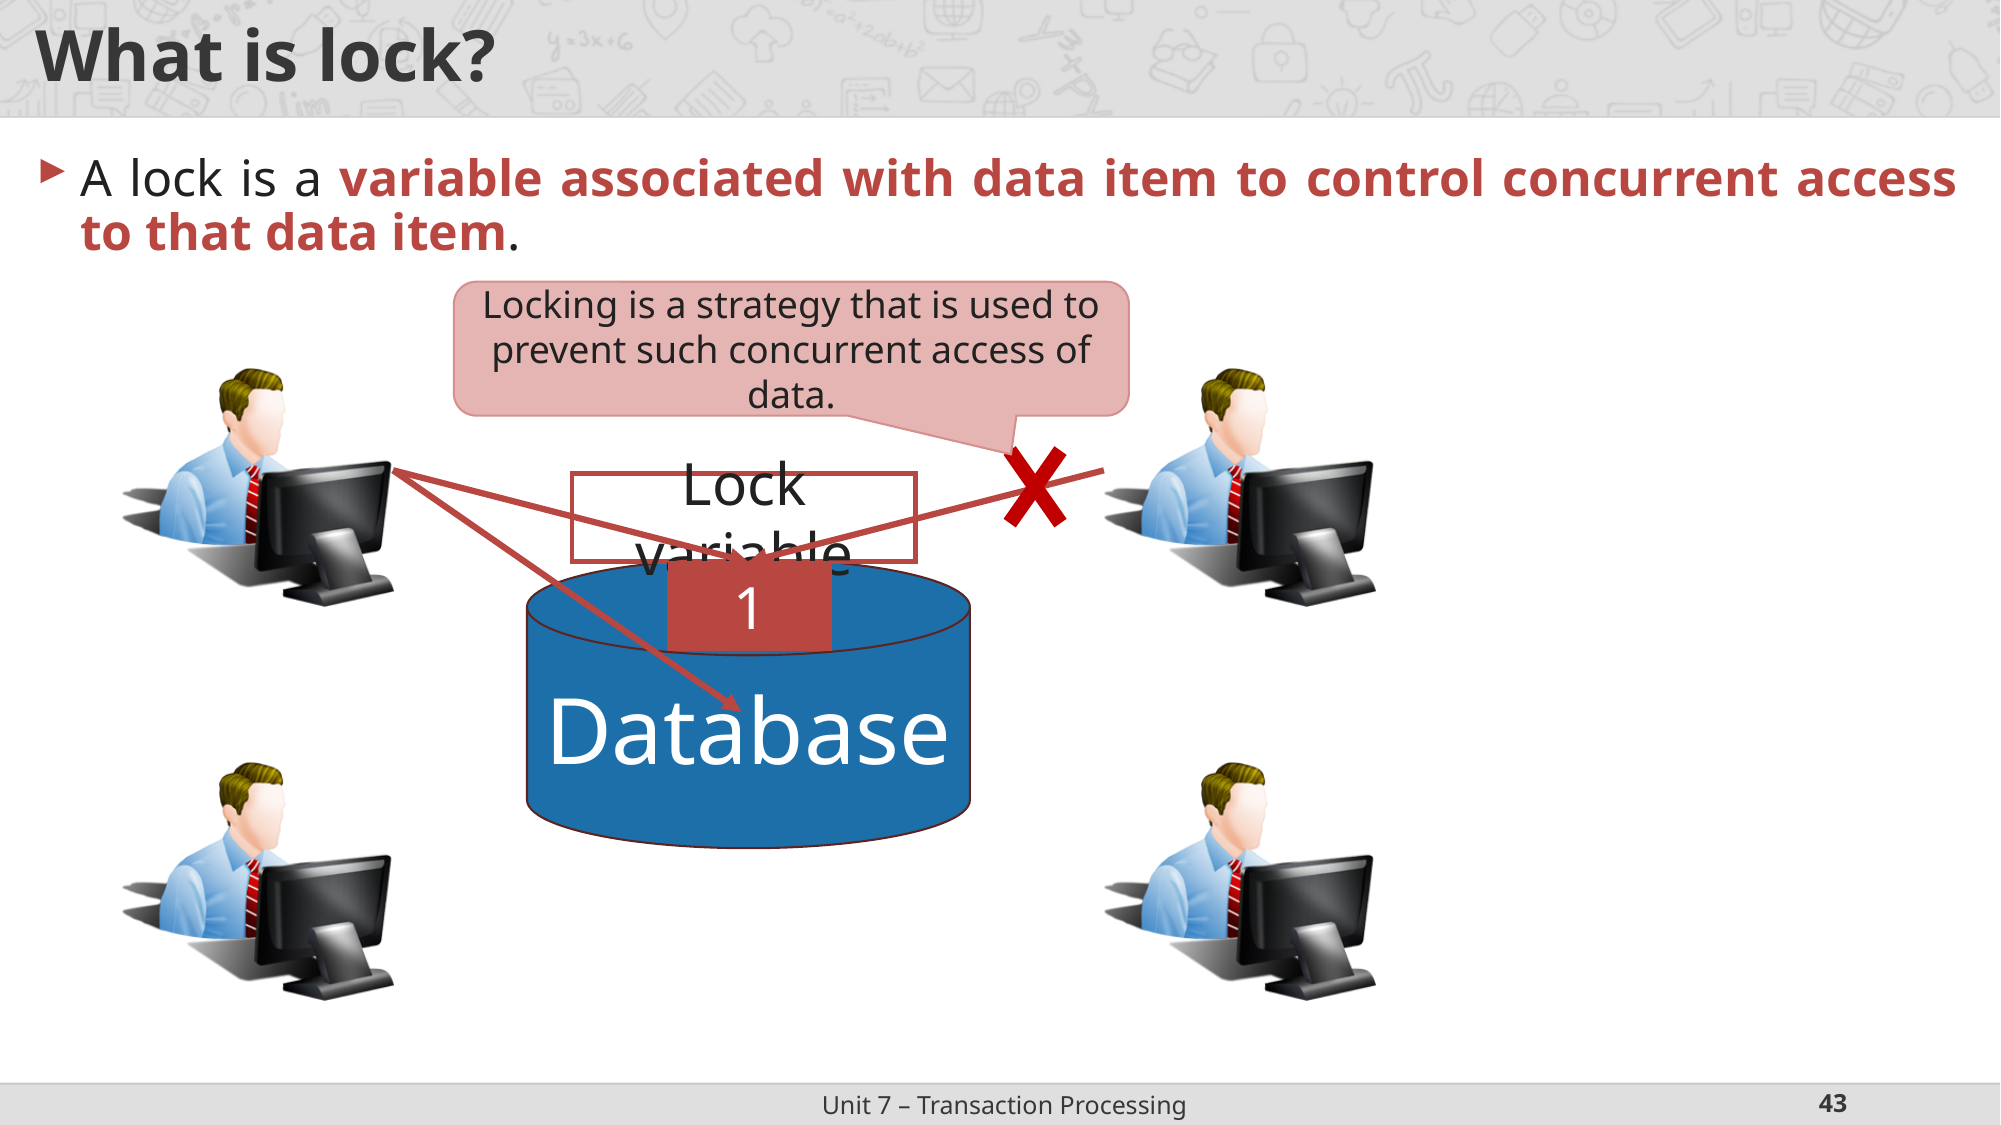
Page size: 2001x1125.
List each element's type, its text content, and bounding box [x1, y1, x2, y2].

picture [121, 334, 394, 607]
text_box [1042, 451, 1062, 470]
title What is lock? [0, 0, 2000, 117]
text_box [742, 470, 748, 562]
text_box Database [525, 563, 971, 850]
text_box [393, 470, 742, 712]
text_box Locking is a strategy that is used to prevent such concurrent access of data. [452, 280, 1130, 456]
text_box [748, 470, 1104, 562]
text_box [1008, 451, 1028, 470]
picture [121, 728, 394, 1001]
picture [1103, 728, 1376, 1001]
picture [1103, 334, 1376, 607]
list A lock is a variable associated with data item to control concurrent access to that data item. [21, 145, 1973, 1063]
text_box 1 [742, 562, 832, 651]
